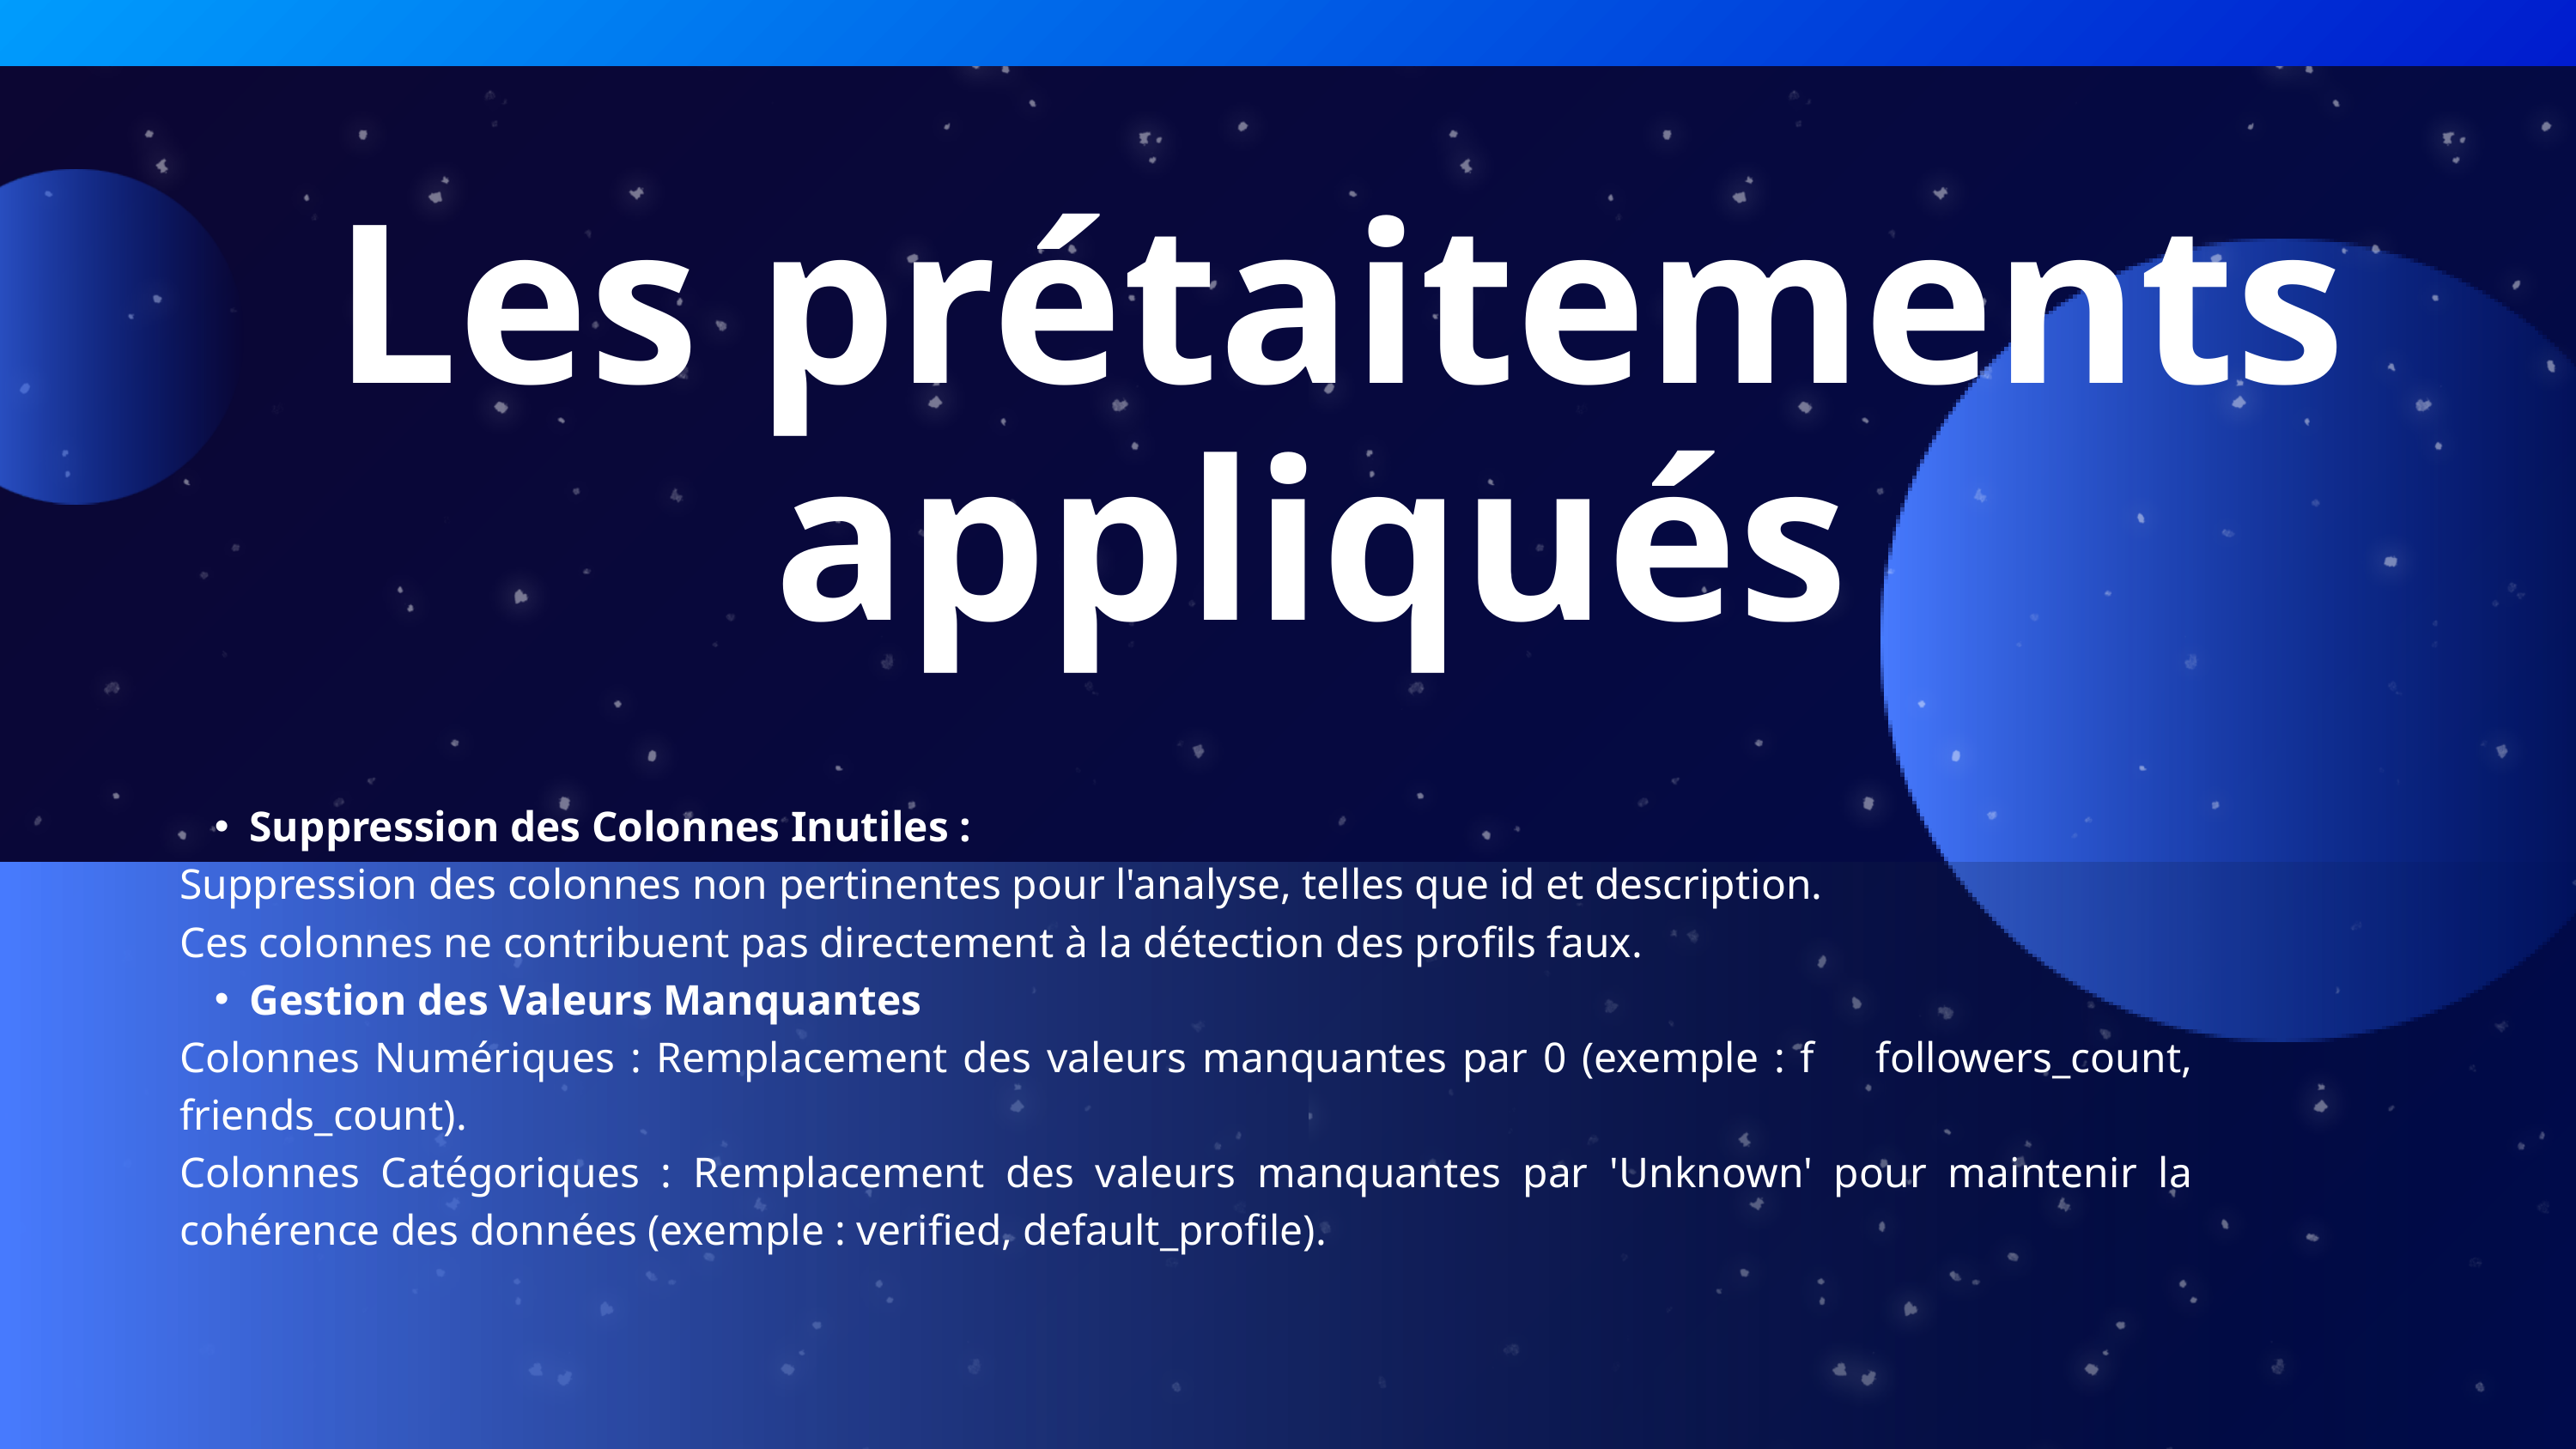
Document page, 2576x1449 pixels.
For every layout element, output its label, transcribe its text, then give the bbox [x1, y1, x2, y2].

text_box [4, 76, 1273, 862]
text_box Les prétaitements appliqués [270, 191, 2410, 664]
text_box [0, 0, 2576, 66]
text_box [0, 169, 245, 505]
text_box [1309, 76, 2576, 862]
text_box [0, 862, 2576, 1449]
text_box Suppression des Colonnes Inutiles : Suppression des colonnes non pertinentes pour l'analyse, telles que id et description. Ces colonnes ne contribuent pas directement à la détection des profils faux. Gestion des Valeurs Manquantes Colonnes Numériques : Remplacement des valeurs manquantes par 0 (exemple : f followers_count, friends_count). Colonnes Catégoriques : Remplacement des valeurs manquantes par 'Unknown' pour maintenir la cohérence des données (exemple : verified, default_profile). [179, 792, 2196, 1312]
